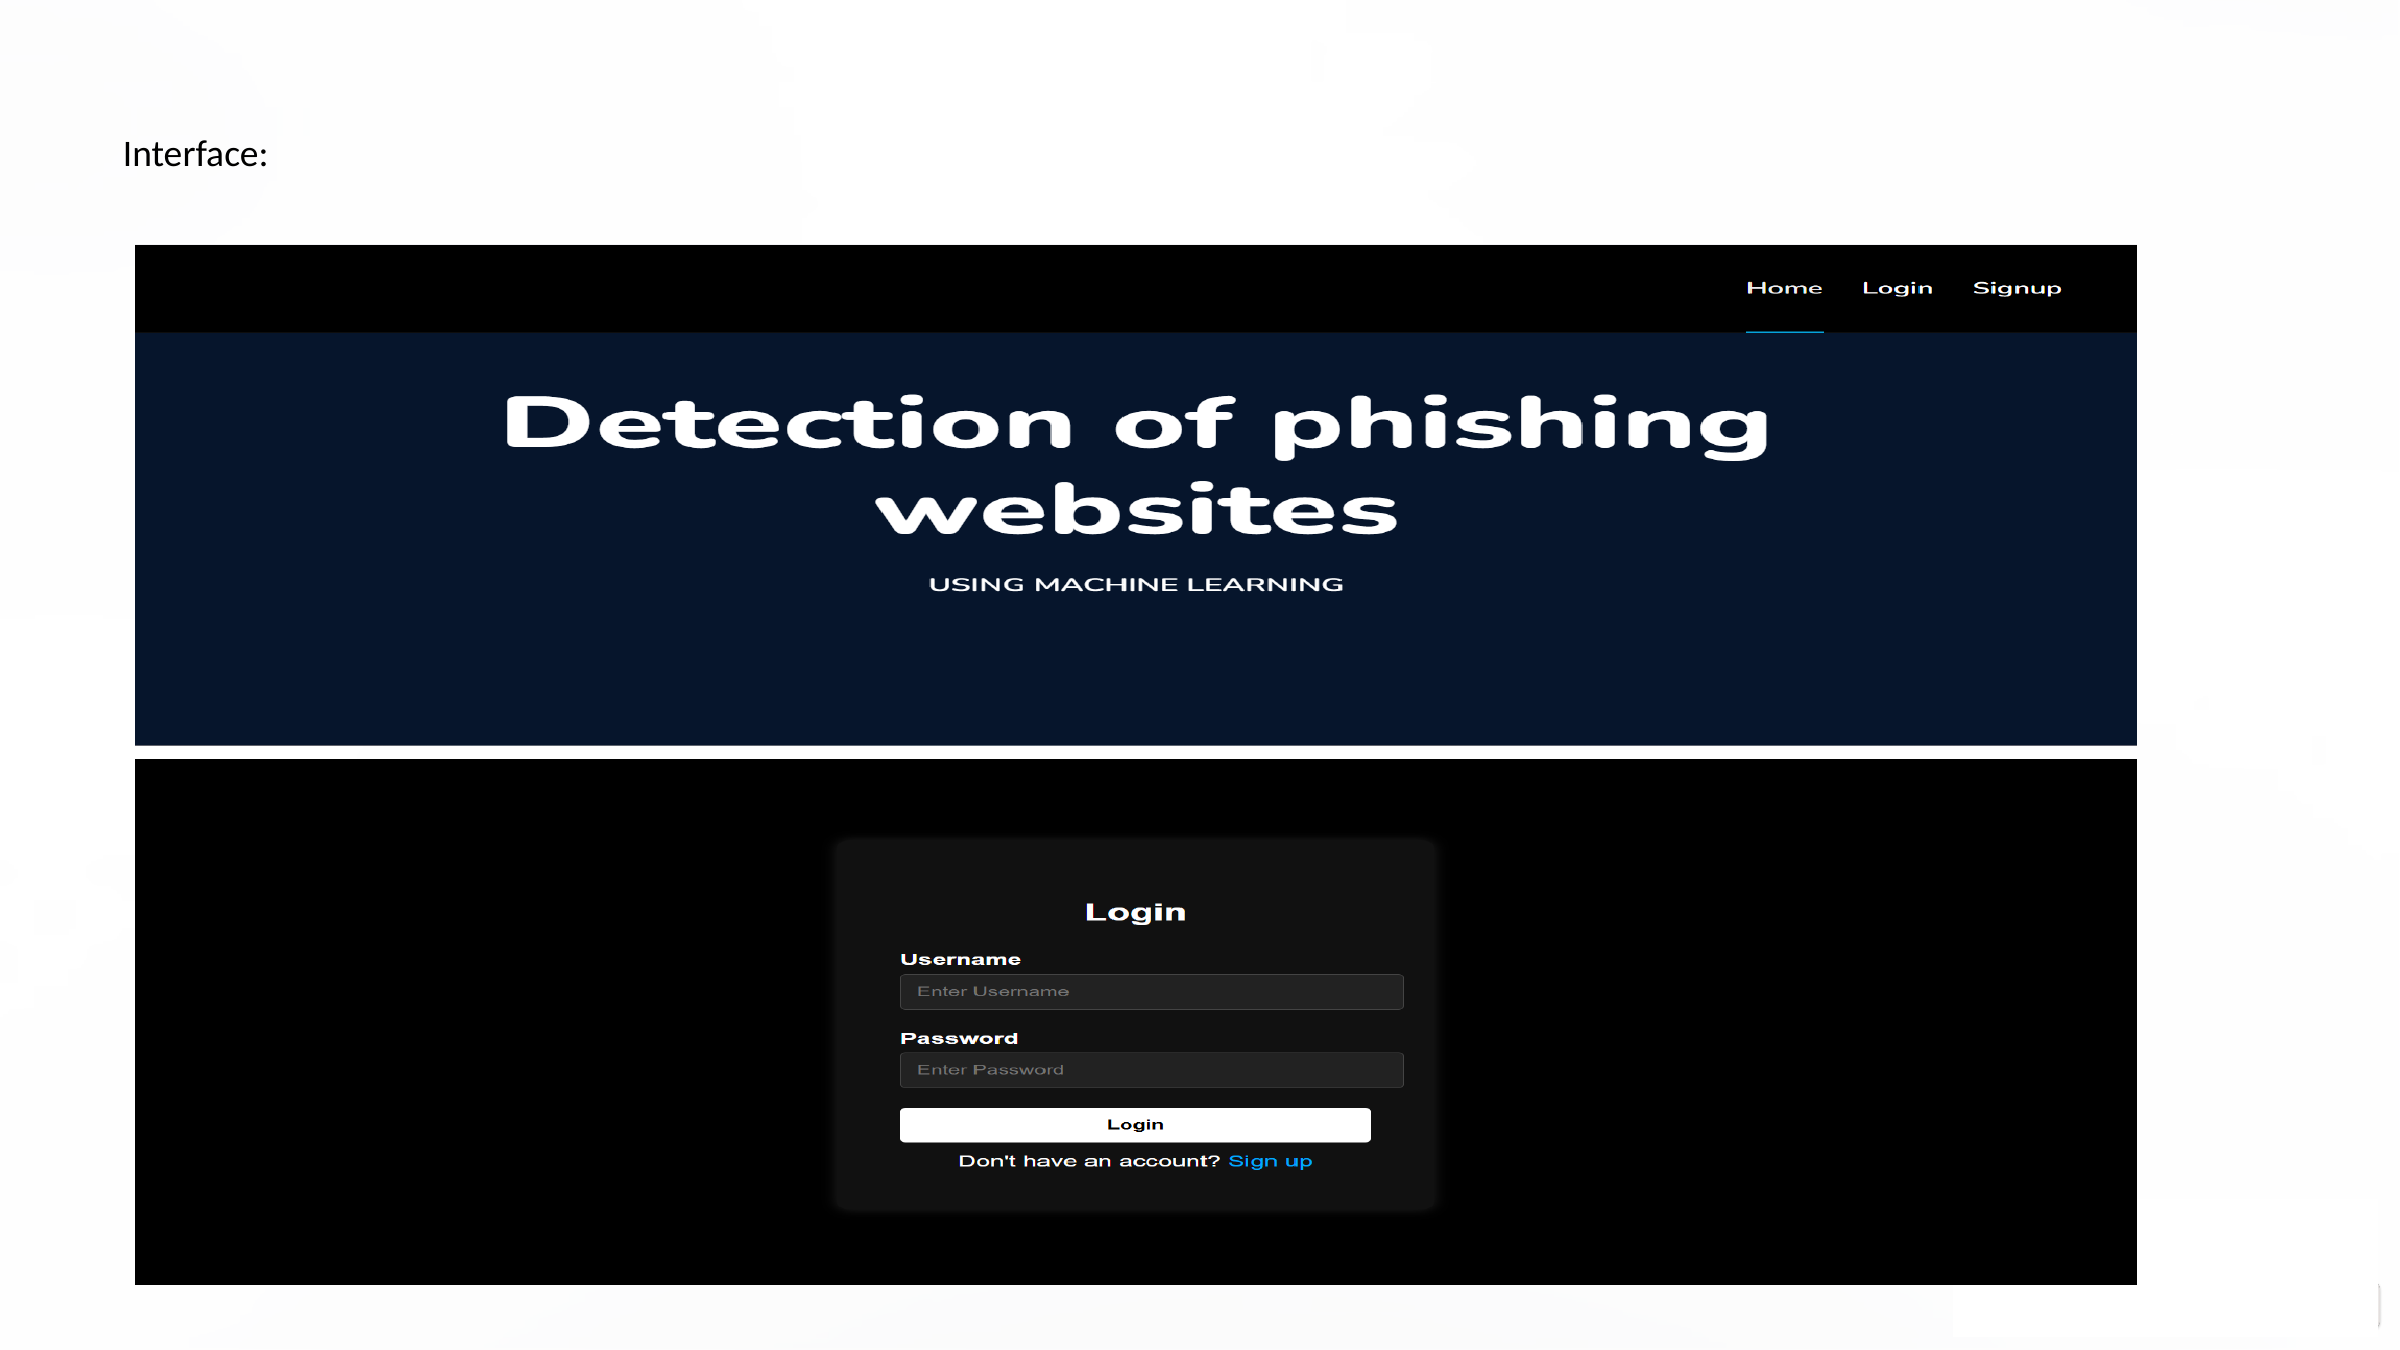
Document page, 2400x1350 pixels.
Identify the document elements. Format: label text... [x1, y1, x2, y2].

picture [135, 243, 2137, 746]
picture [135, 759, 2389, 1339]
text_box Interface: [107, 121, 2240, 181]
